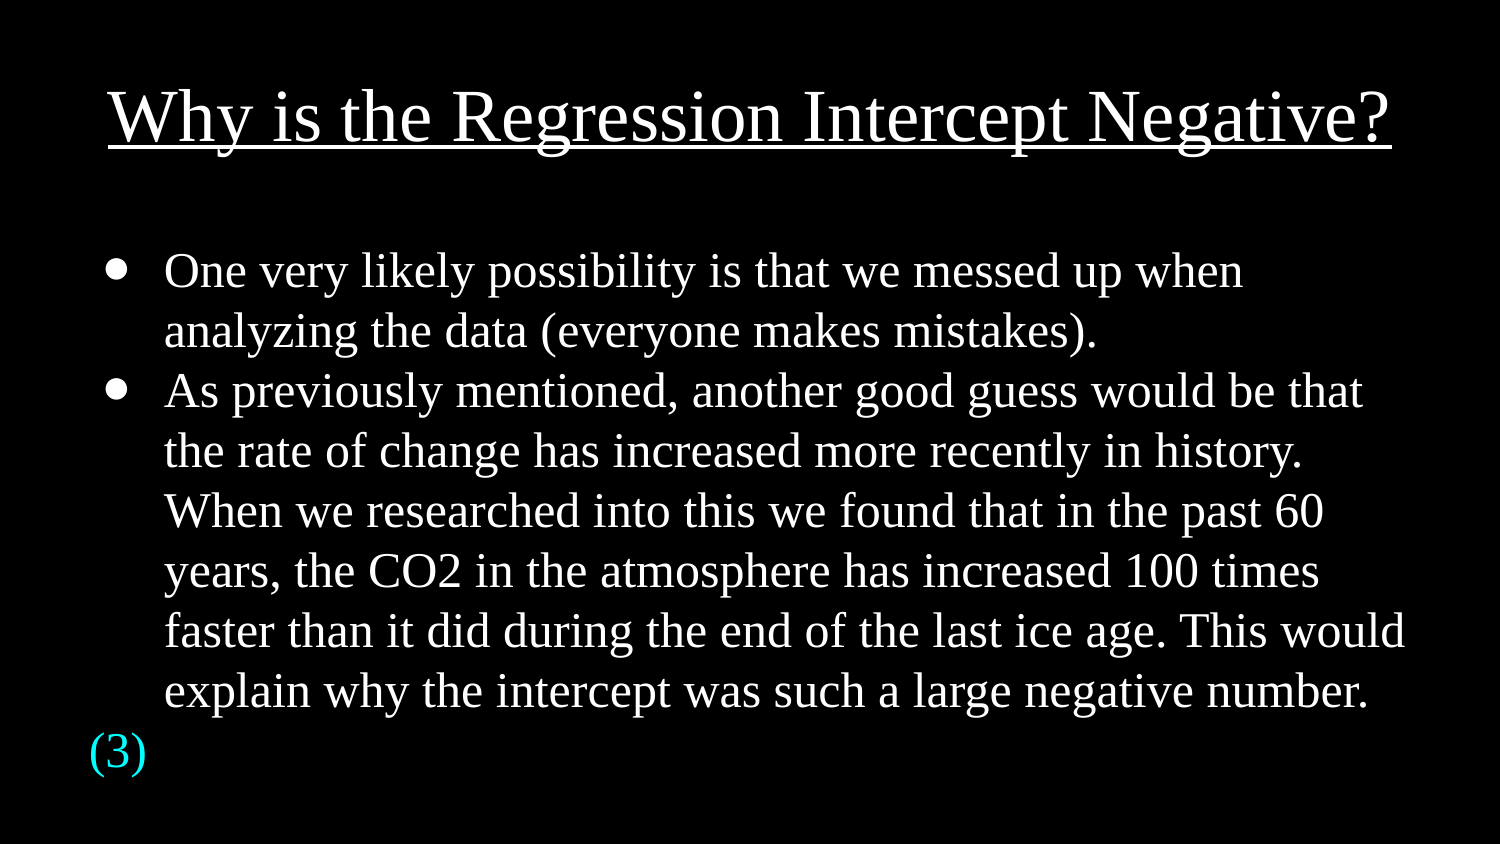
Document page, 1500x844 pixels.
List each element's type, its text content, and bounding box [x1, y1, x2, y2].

text_box Why is the Regression Intercept Negative? [73, 51, 1427, 180]
text_box One very likely possibility is that we messed up when analyzing the data (everyone makes mistakes). As previously mentioned, another good guess would be that the rate of change has increased more recently in history. When we researched into this we found that in the past 60 years, the CO2 in the atmosphere has increased 100 times faster than it did during the end of the last ice age. This would explain why the intercept was such a large negative number. (3) [73, 222, 1427, 802]
